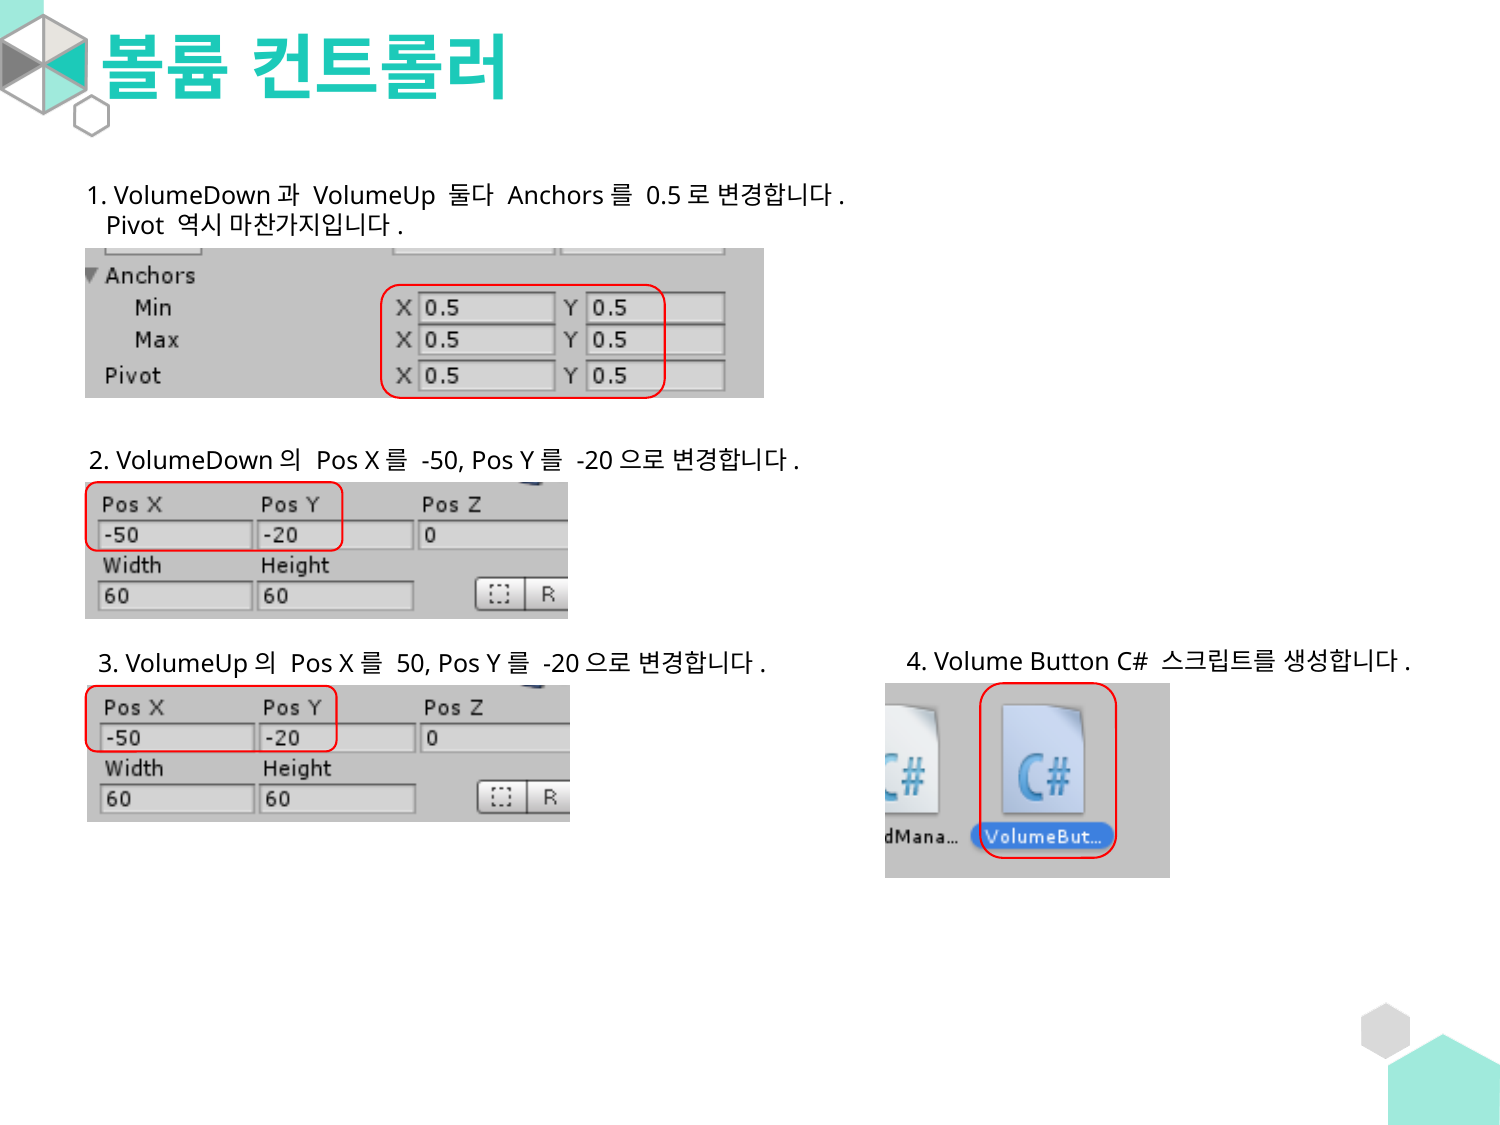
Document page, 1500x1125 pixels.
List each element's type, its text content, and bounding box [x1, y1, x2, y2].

picture [0, 0, 1500, 1125]
text_box 1. VolumeDown과 VolumeUp 둘다 Anchors를 0.5로 변경합니다. Pivot 역시 마찬가지입니다. [71, 172, 860, 248]
text_box 4. Volume Button C# 스크립트를 생성합니다. [891, 637, 1427, 683]
text_box 3. VolumeUp의 Pos X를 50, Pos Y를 -20으로 변경합니다. [83, 640, 782, 686]
text_box 볼륨 컨트롤러 [85, 0, 1233, 132]
text_box 2. VolumeDown의 Pos X를 -50, Pos Y를 -20으로 변경합니다. [74, 436, 815, 482]
